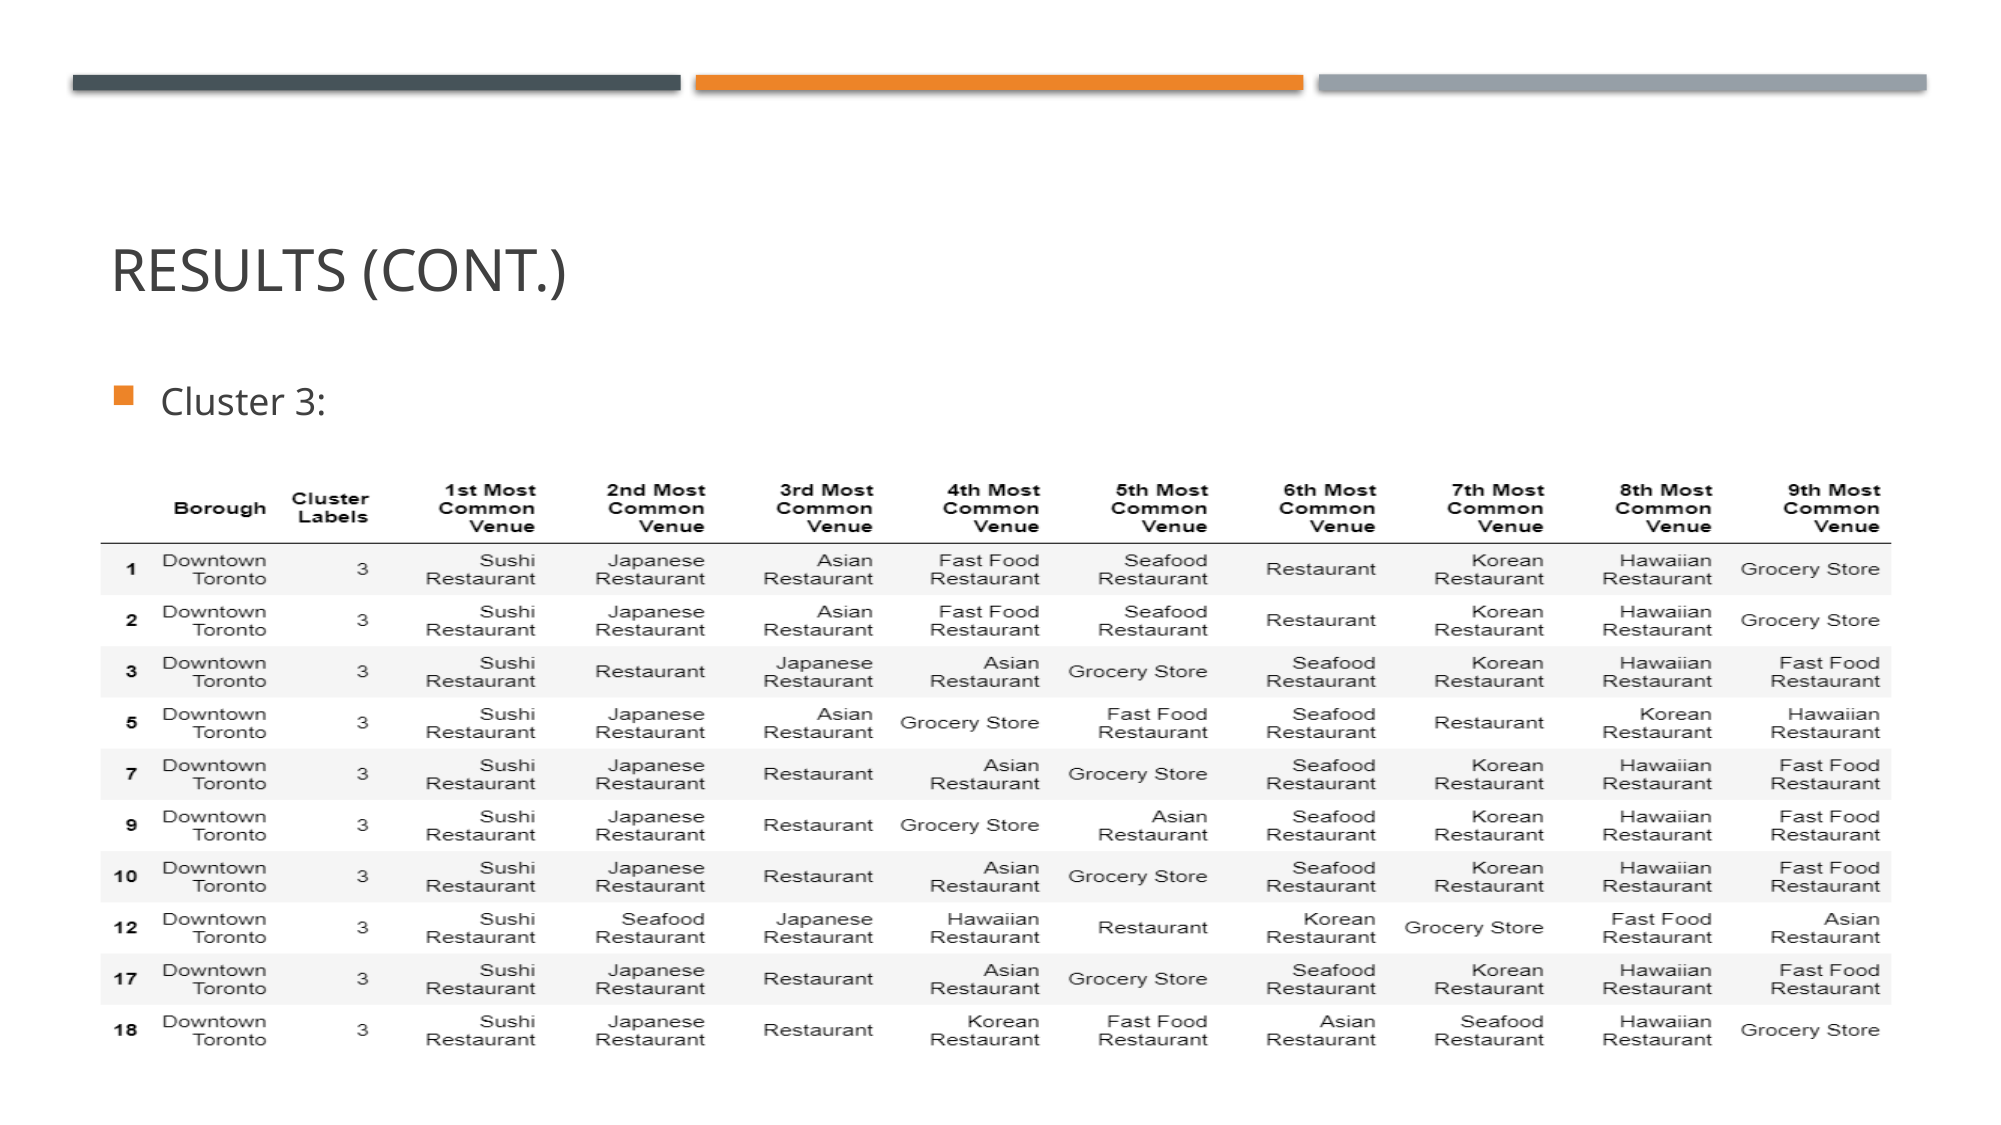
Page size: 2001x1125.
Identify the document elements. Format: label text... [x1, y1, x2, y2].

list Cluster 3: [95, 347, 1905, 454]
title Results (cont.) [95, 115, 1905, 311]
picture [94, 466, 1906, 1056]
